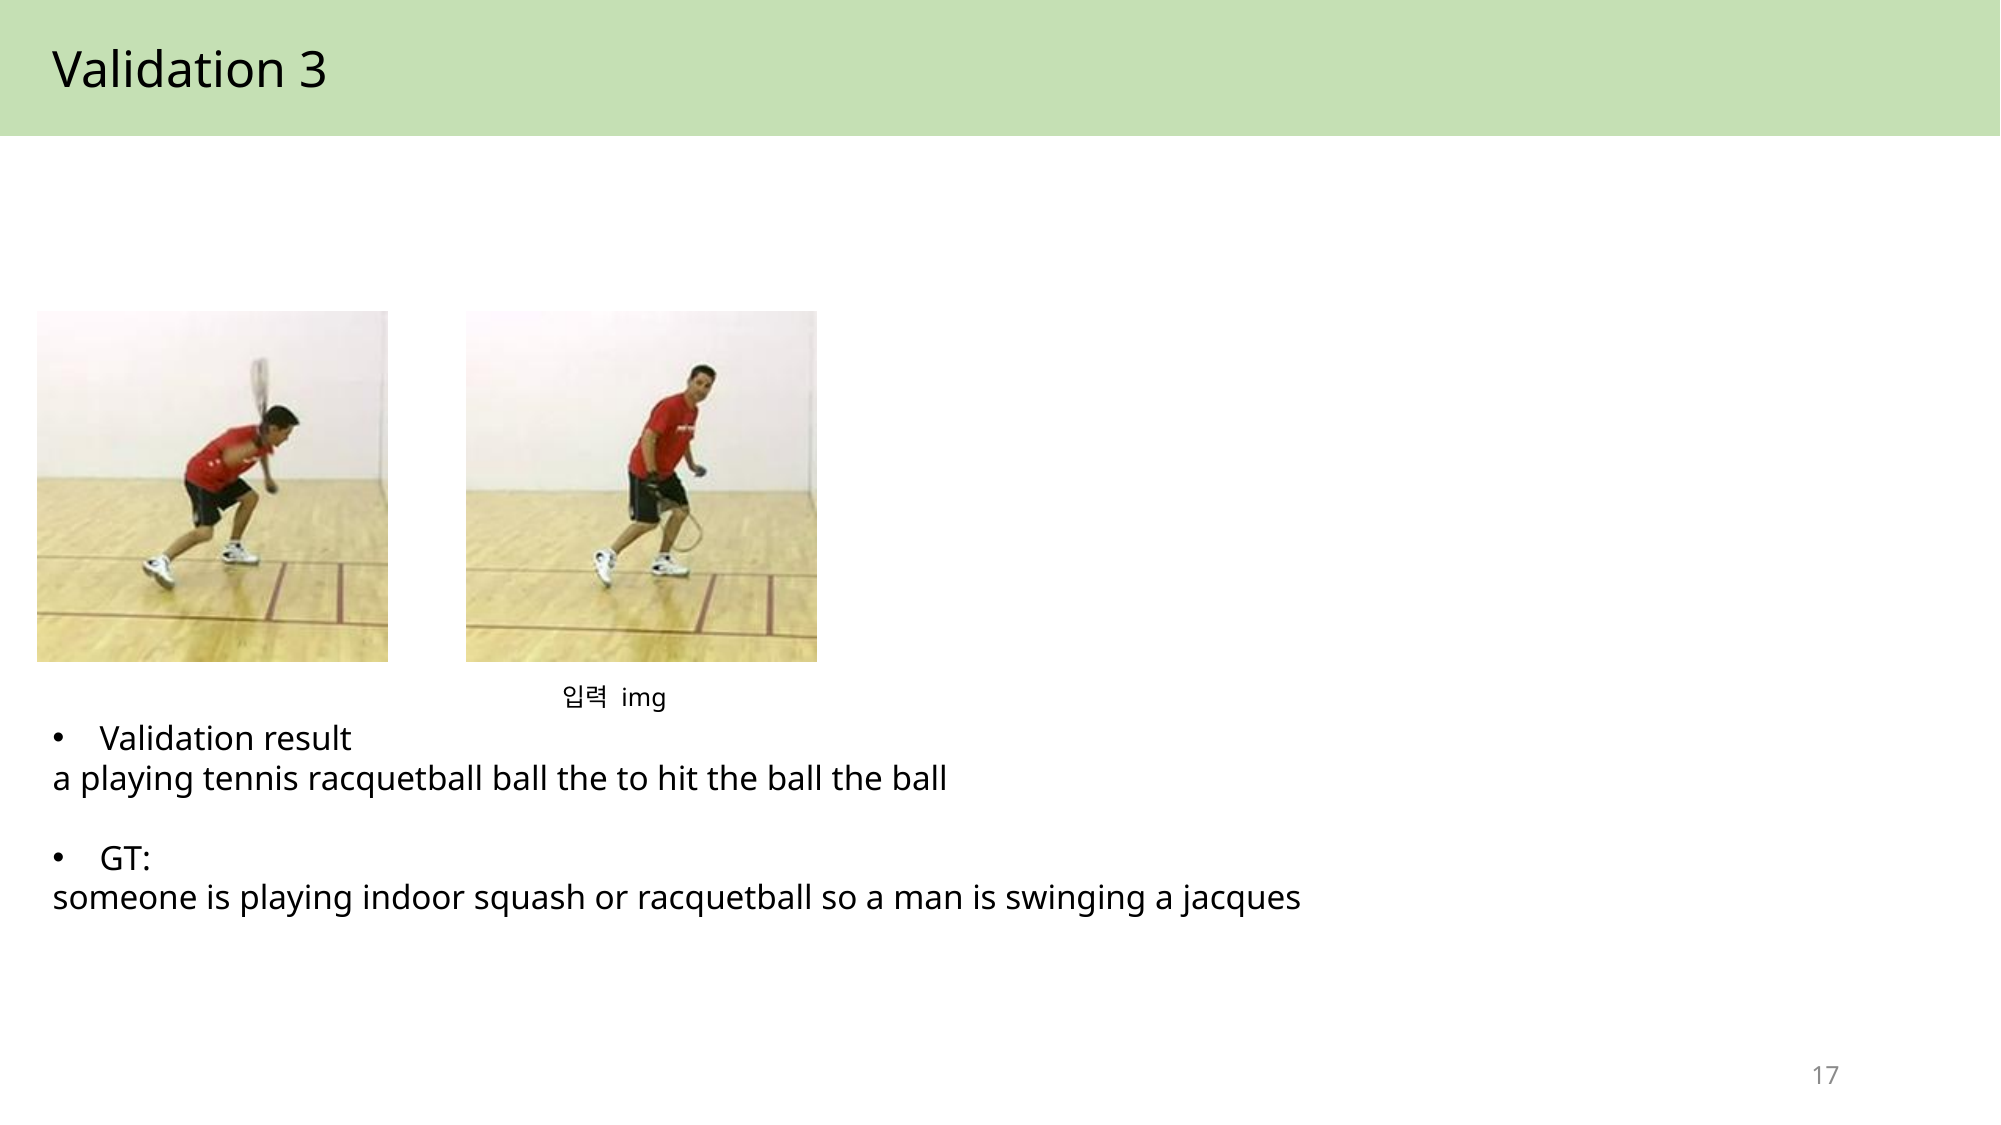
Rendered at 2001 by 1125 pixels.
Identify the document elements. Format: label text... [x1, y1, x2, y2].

text_box Validation result a playing tennis racquetball ball the to hit the ball the ball GT: someone is playing indoor squash or racquetball so a man is swinging a jacques [37, 709, 1846, 924]
slide_number 17 [1404, 1046, 1855, 1107]
picture [466, 311, 817, 662]
text_box Validation 3 [37, 29, 1971, 105]
text_box 입력 img [547, 673, 696, 719]
text_box [0, 0, 2000, 136]
picture [37, 311, 388, 662]
